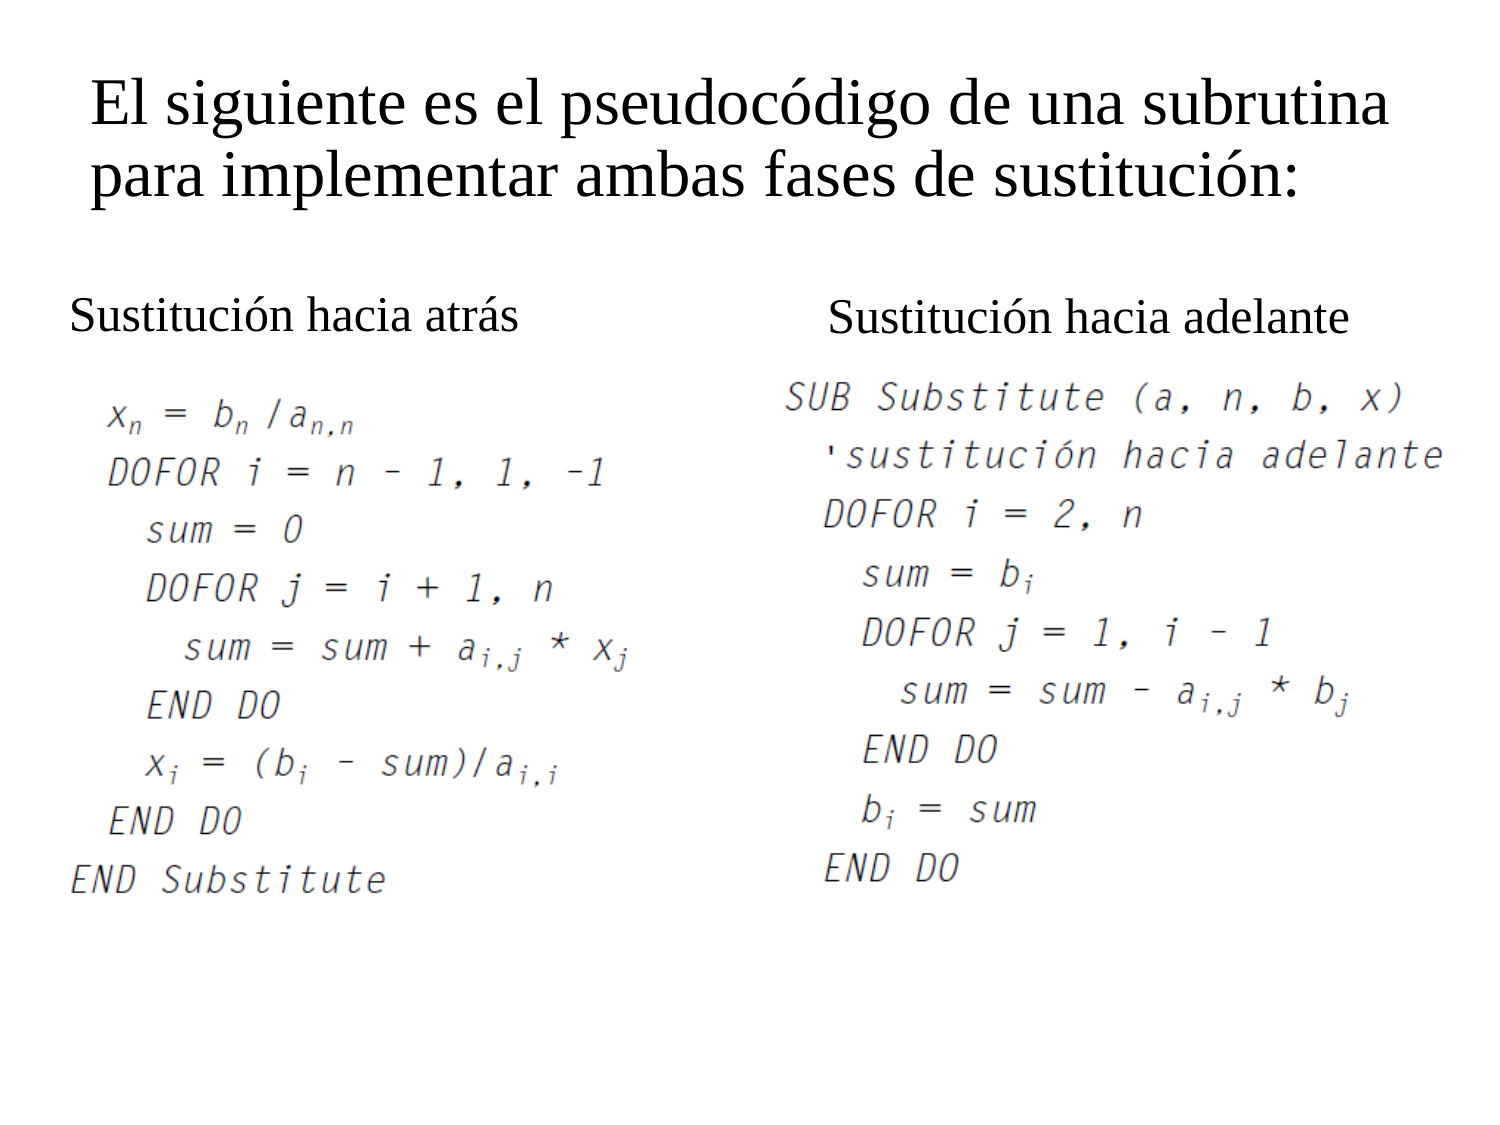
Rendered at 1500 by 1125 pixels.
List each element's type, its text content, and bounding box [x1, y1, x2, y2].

picture [54, 392, 750, 918]
text_box Sustitución hacia atrás [54, 274, 583, 350]
title El siguiente es el pseudocódigo de una subrutina para implementar ambas fases de sustitución: [75, 45, 1425, 233]
text_box Sustitución hacia adelante [812, 276, 1446, 352]
picture [754, 372, 1465, 889]
